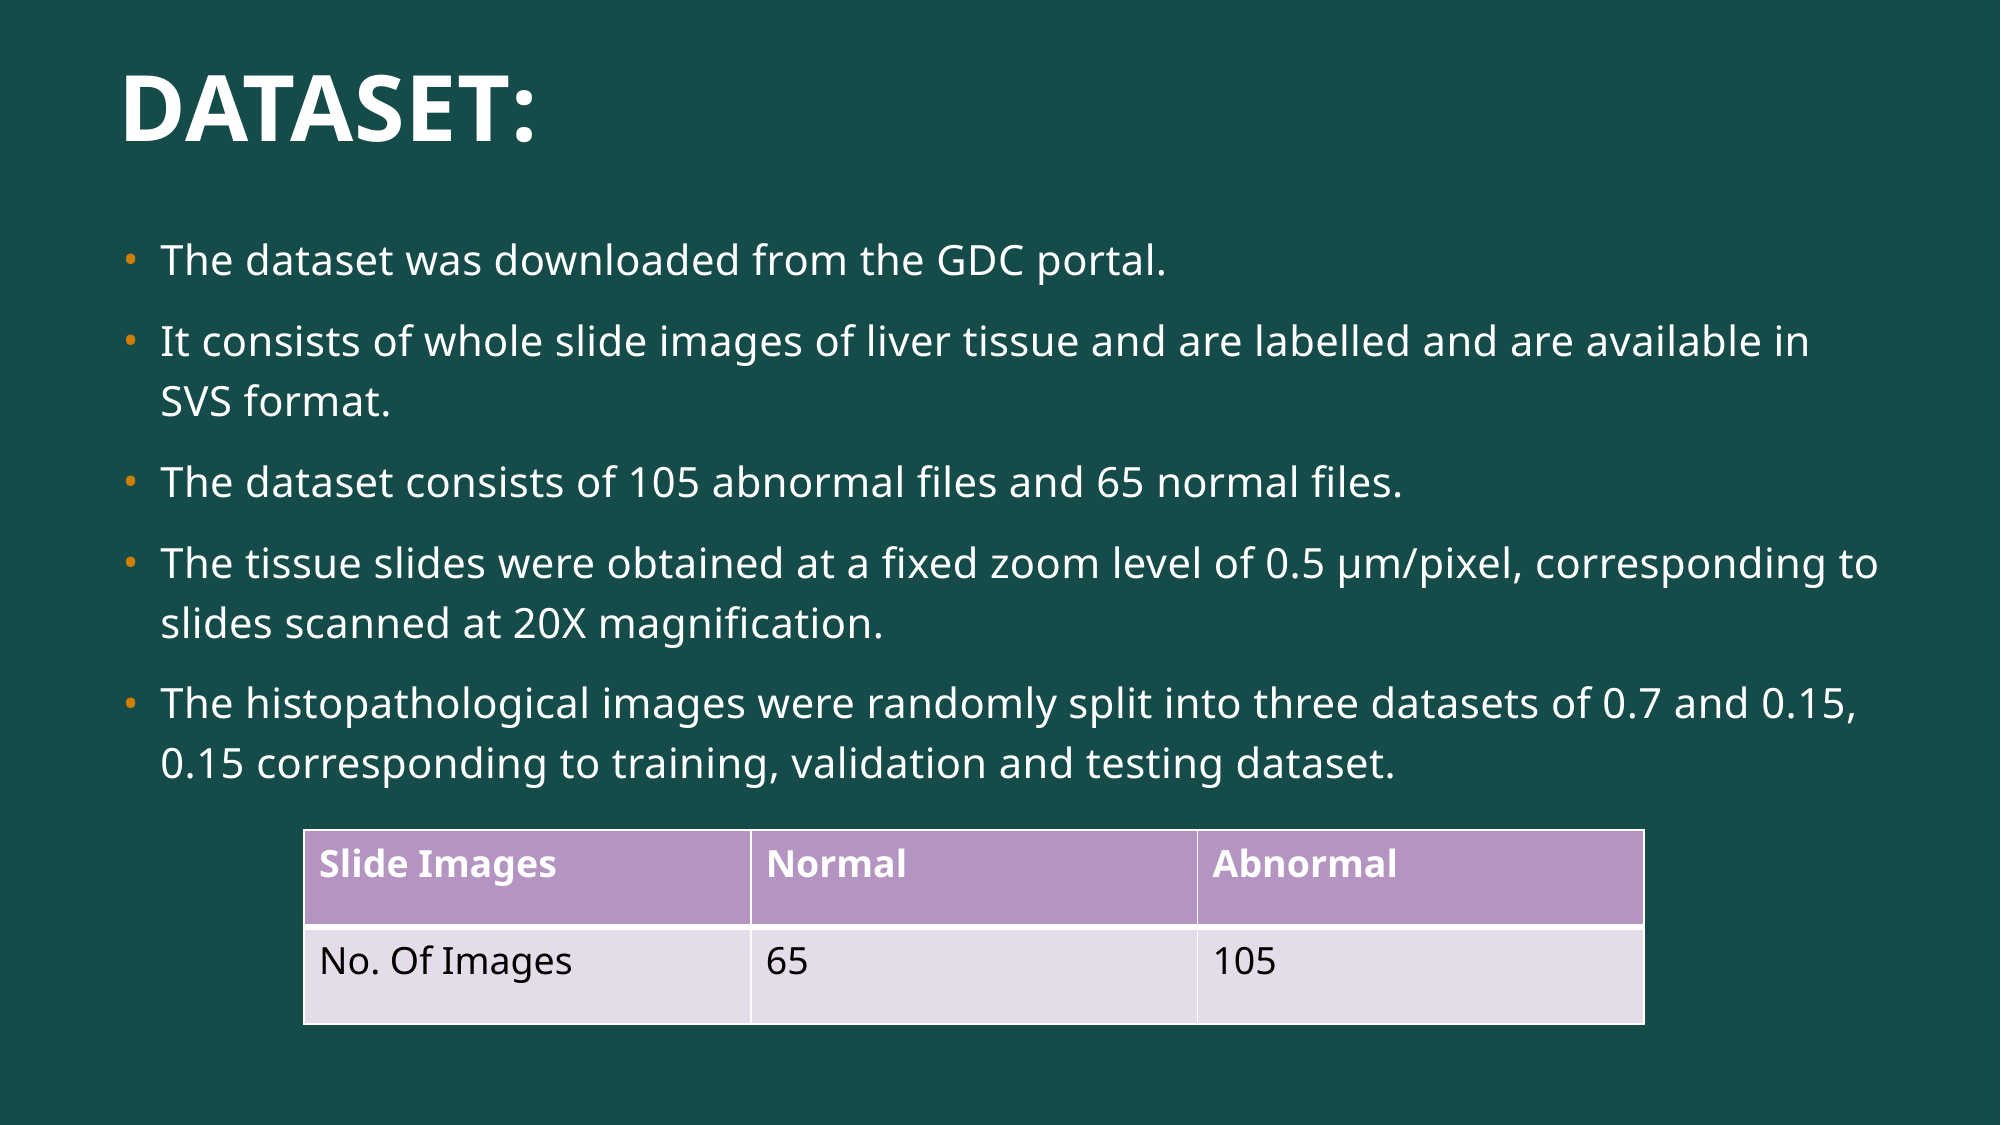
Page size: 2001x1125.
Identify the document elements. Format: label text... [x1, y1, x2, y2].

table_header Normal [752, 831, 1197, 924]
title DATASET: [118, 63, 1878, 307]
table_cell No. Of Images [305, 930, 750, 1023]
table_header Abnormal [1198, 831, 1643, 924]
list The dataset was downloaded from the GDC portal. It consists of whole slide images of liver tissue and are labelled and are available in SVS format. The dataset consists of 105 abnormal files and 65 normal files. The tissue slides were obtained at a fixed zoom level of 0.5 µm/pixel, corresponding to slides scanned at 20X magnification. The histopathological images were randomly split into three datasets of 0.7 and 0.15, 0.15 corresponding to training, validation and testing dataset. [122, 223, 1883, 864]
table_cell 105 [1198, 930, 1643, 1023]
table_cell 65 [752, 930, 1197, 1023]
table_header Slide Images [305, 831, 750, 924]
